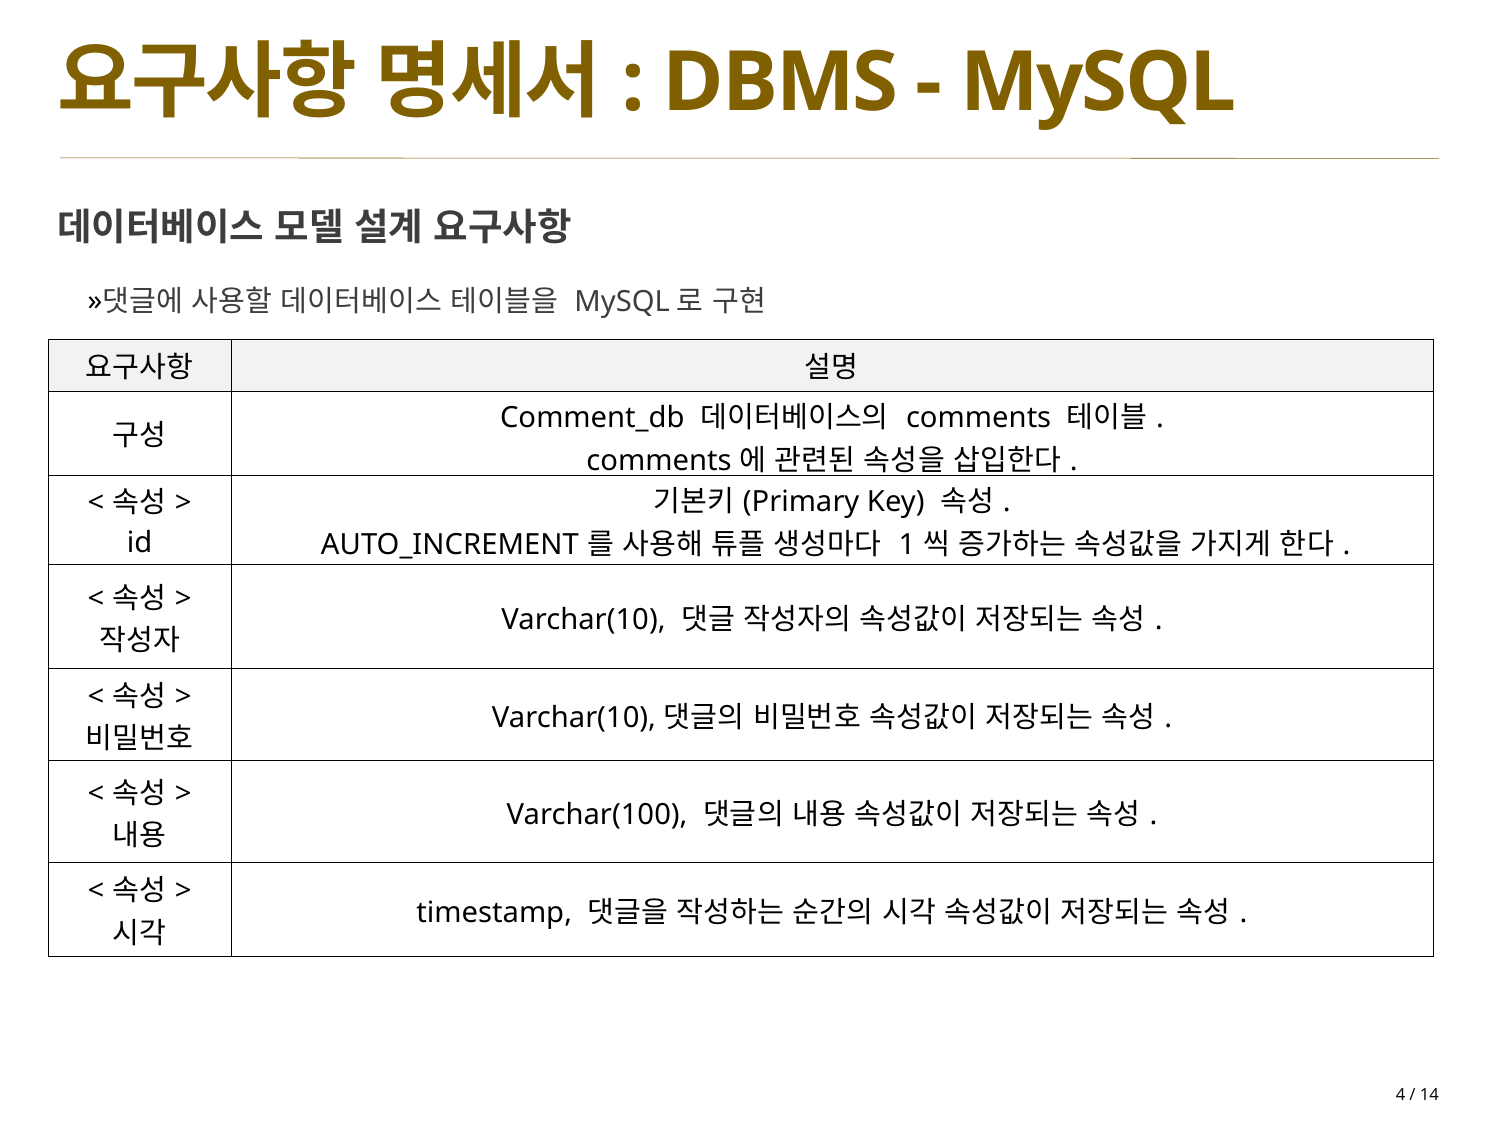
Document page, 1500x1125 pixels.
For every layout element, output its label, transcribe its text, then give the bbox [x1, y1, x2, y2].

table_cell timestamp, 댓글을 작성하는 순간의 시각 속성값이 저장되는 속성. [232, 863, 1433, 956]
table_cell 기본키(Primary Key) 속성. AUTO_INCREMENT를 사용해 튜플 생성마다 1씩 증가하는 속성값을 가지게 한다. [232, 476, 1433, 564]
table_cell <속성> 시각 [49, 863, 231, 956]
table_cell Varchar(100), 댓글의 내용 속성값이 저장되는 속성. [232, 761, 1433, 862]
table_header 요구사항 [49, 340, 231, 391]
table_cell <속성> id [49, 476, 231, 564]
table_cell Varchar(10), 댓글 작성자의 속성값이 저장되는 속성. [232, 565, 1433, 668]
table_cell <속성> 작성자 [49, 565, 231, 668]
title 요구사항 명세서: DBMS - MySQL [42, 29, 1443, 126]
text_box 데이터베이스 모델 설계 요구사항 [42, 195, 1433, 274]
table_cell <속성> 내용 [49, 761, 231, 862]
text_box 댓글에 사용할 데이터베이스 테이블을 MySQL로 구현 [42, 274, 1433, 451]
table_cell Varchar(10),댓글의 비밀번호 속성값이 저장되는 속성. [232, 669, 1433, 760]
text_box 4 / 14 [1193, 1076, 1454, 1115]
table_header 설명 [232, 340, 1433, 391]
table_cell Comment_db 데이터베이스의 comments 테이블. comments에 관련된 속성을 삽입한다. [232, 392, 1433, 475]
table_cell <속성> 비밀번호 [49, 669, 231, 760]
table_cell 구성 [49, 392, 231, 475]
